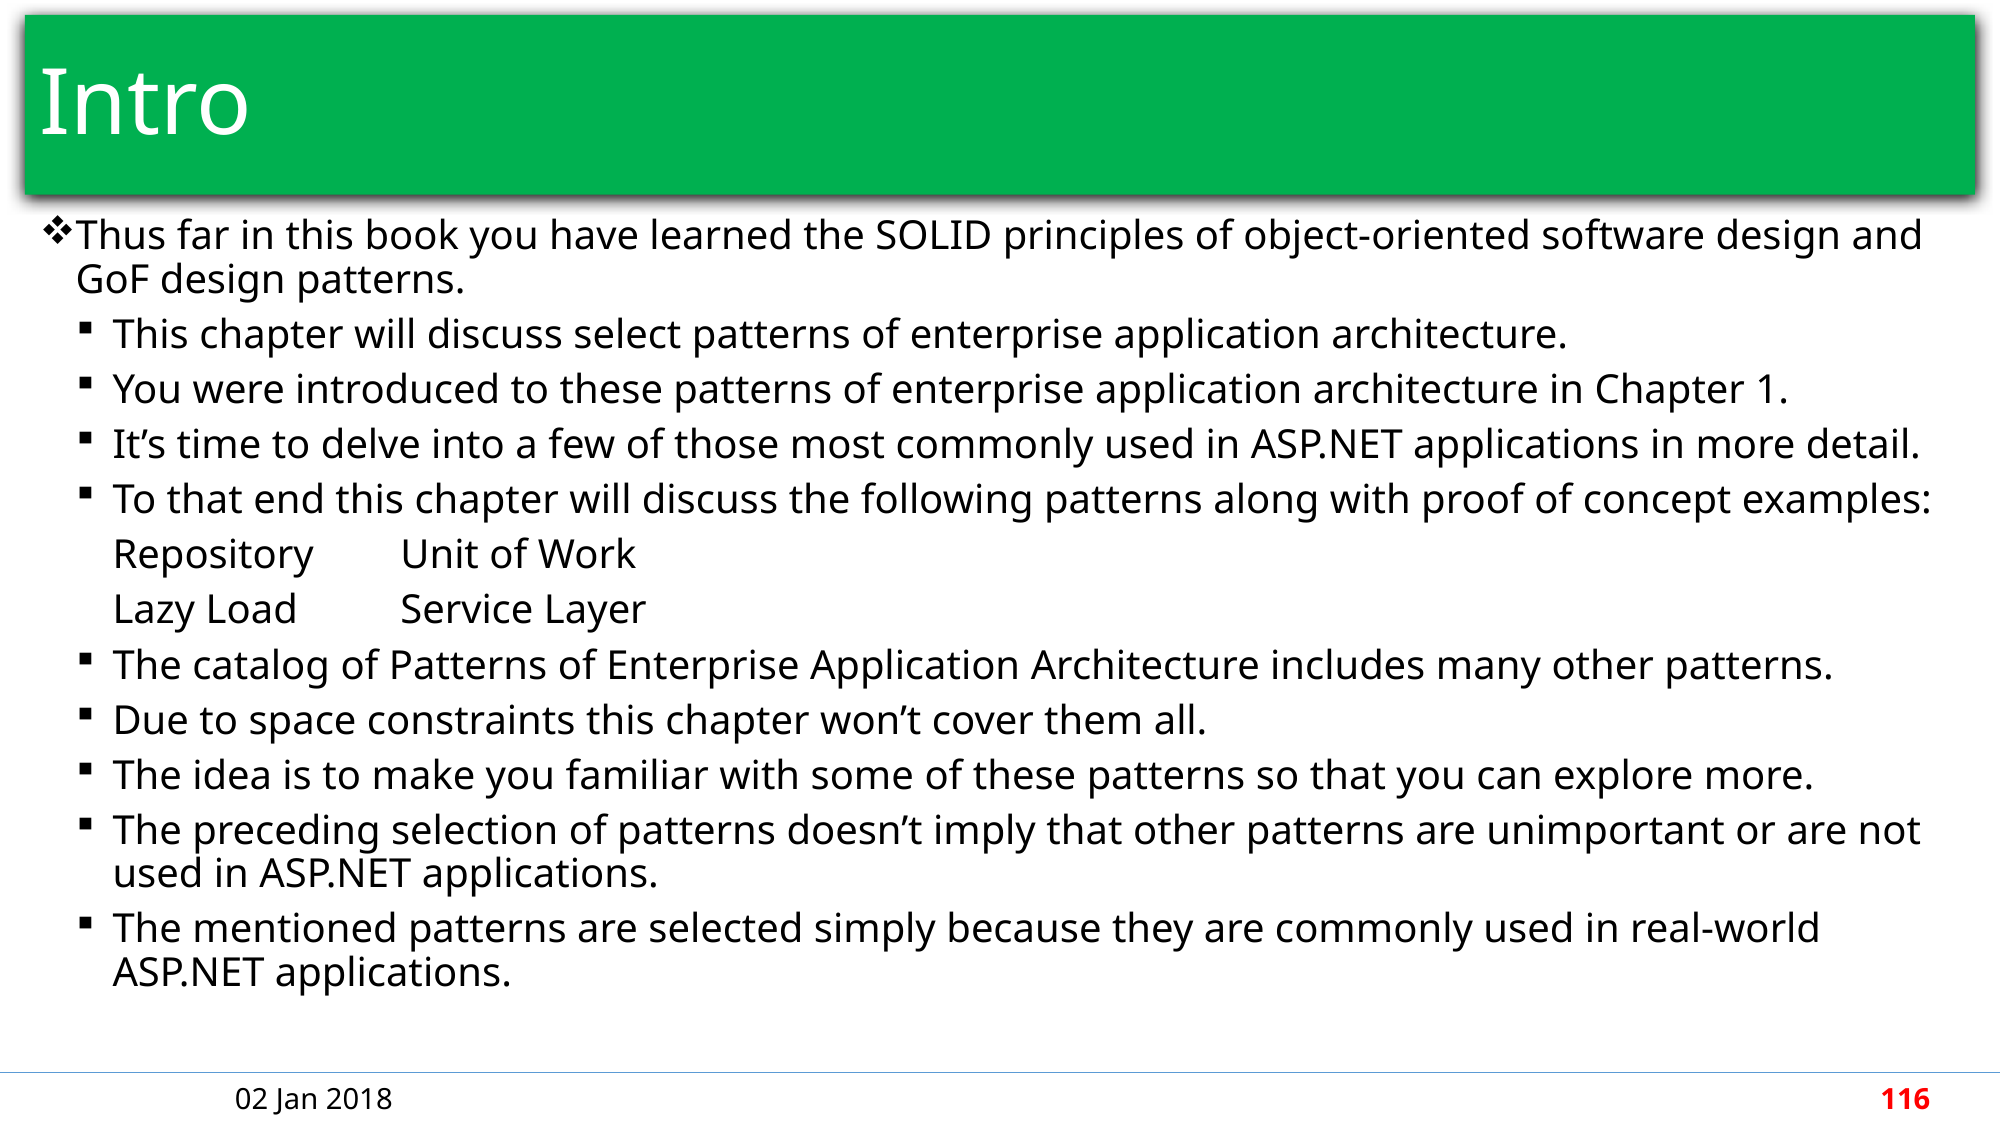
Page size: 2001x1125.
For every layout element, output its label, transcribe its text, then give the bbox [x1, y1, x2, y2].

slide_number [220, 1072, 671, 1115]
list Thus far in this book you have learned the SOLID principles of object-oriented software design and GoF design patterns. This chapter will discuss select patterns of enterprise application architecture. You were introduced to these patterns of enterprise application architecture in Chapter 1. It’s time to delve into a few of those most commonly used in ASP.NET applications in more detail. To that end this chapter will discuss the following patterns along with proof of concept examples: Repository Unit of Work Lazy Load Service Layer The catalog of Patterns of Enterprise Application Architecture includes many other patterns. Due to space constraints this chapter won’t cover them all. The idea is to make you familiar with some of these patterns so that you can explore more. The preceding selection of patterns doesn’t imply that other patterns are unimportant or are not used in ASP.NET applications. The mentioned patterns are selected simply because they are commonly used in real-world ASP.NET applications. [24, 208, 1975, 1063]
title Intro [24, 14, 1975, 195]
slide_number 116 [1495, 1072, 1946, 1115]
